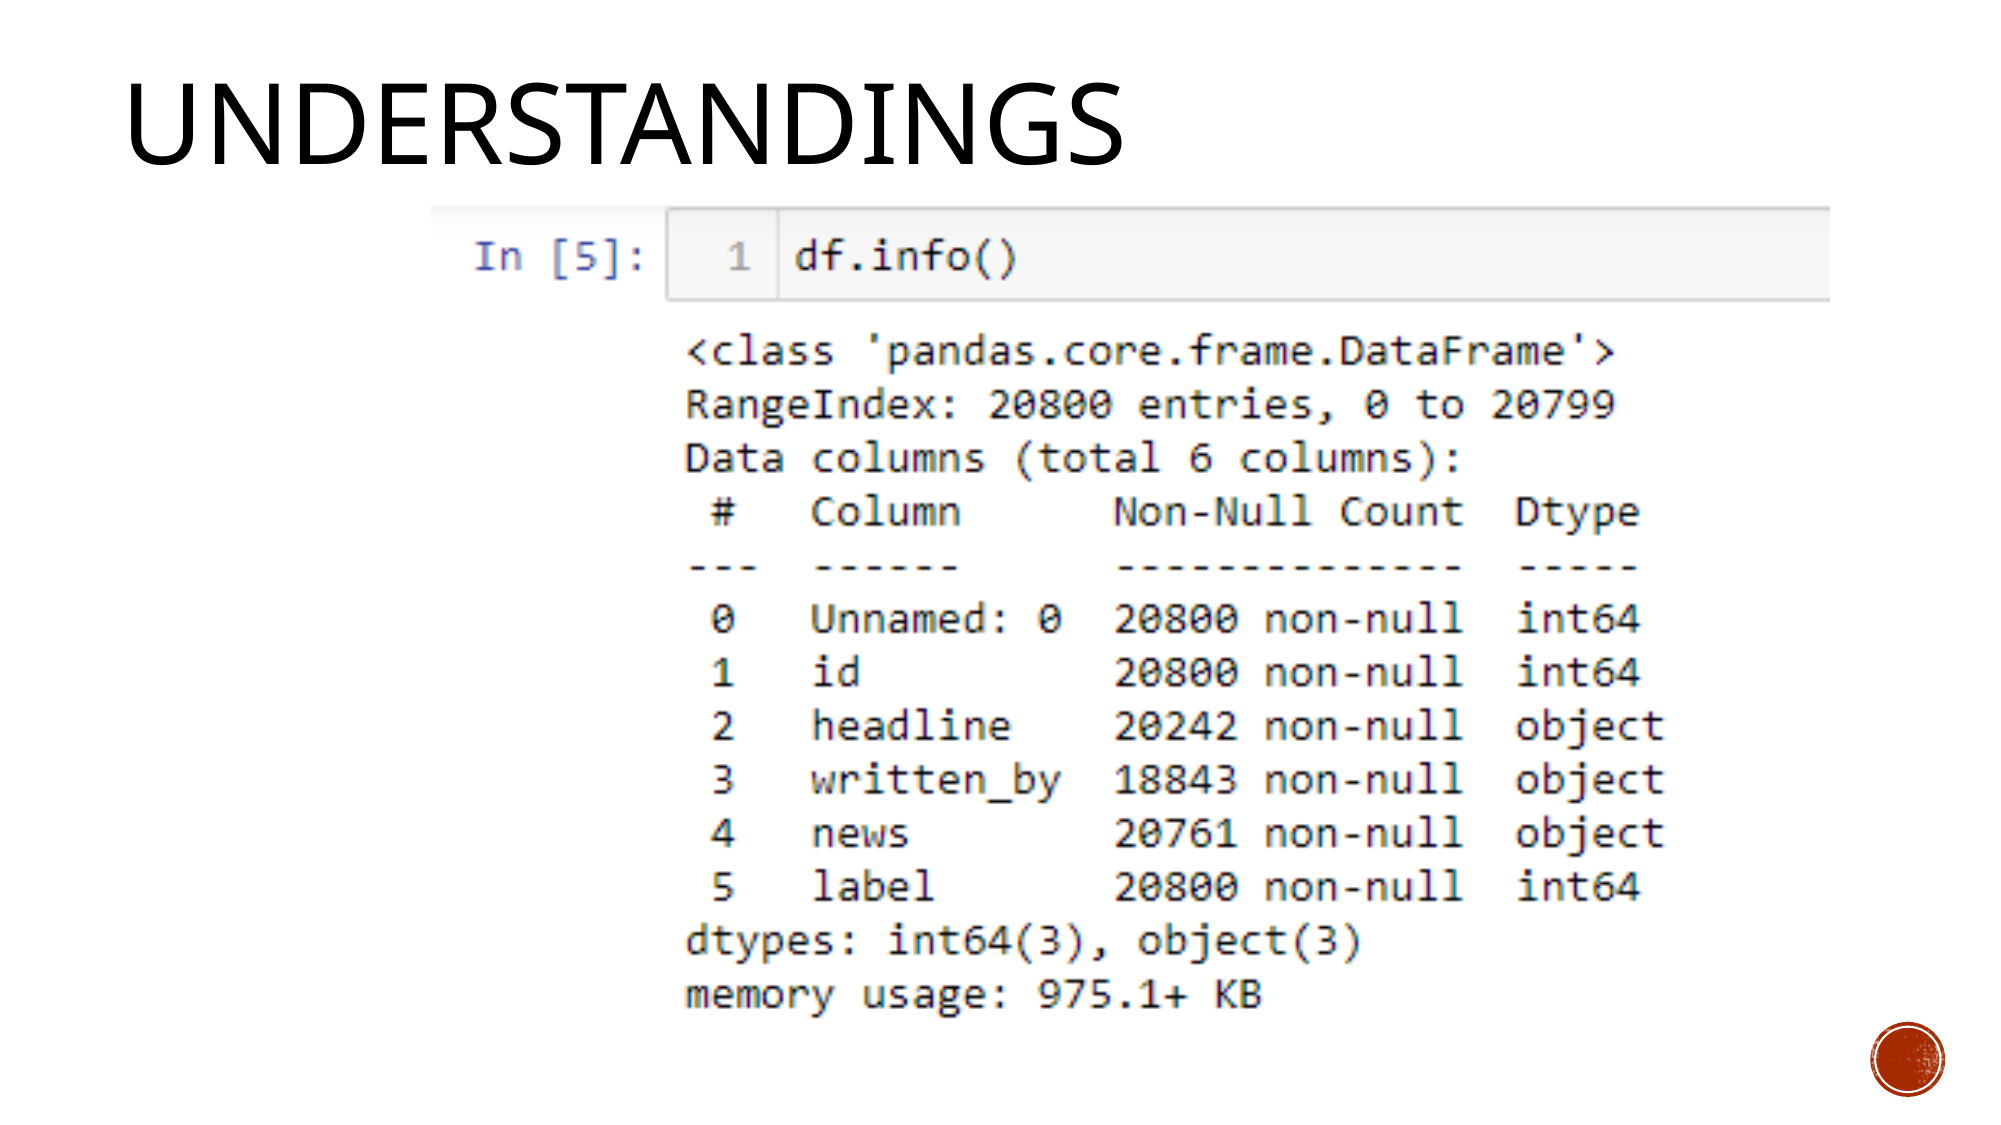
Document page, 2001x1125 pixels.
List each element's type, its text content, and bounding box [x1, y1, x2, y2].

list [434, 209, 1828, 1048]
title Understandings [106, 22, 1569, 233]
